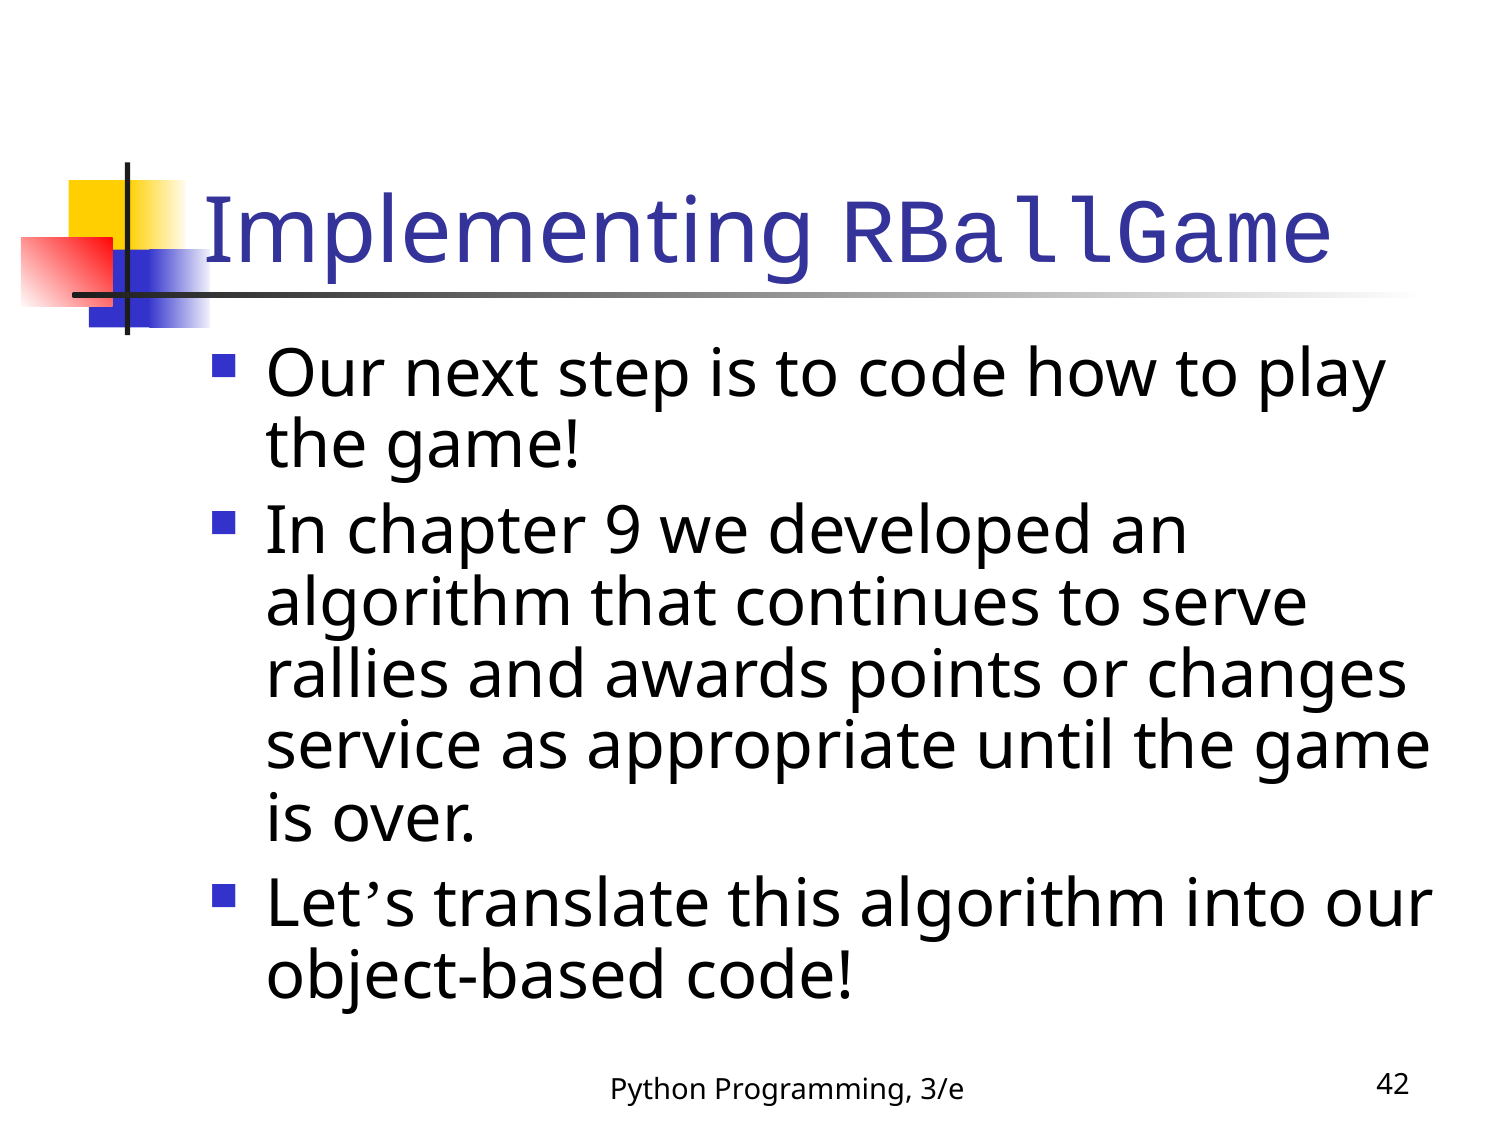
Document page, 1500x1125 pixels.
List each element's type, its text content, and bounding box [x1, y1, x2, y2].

footer Python Programming, 3/e [549, 1037, 1026, 1113]
list Our next step is to code how to play the game! In chapter 9 we developed an algorithm that continues to serve rallies and awards points or changes service as appropriate until the game is over. Let’s translate this algorithm into our object-based code! [193, 331, 1469, 1006]
slide_number 42 [1112, 1037, 1426, 1113]
title Implementing RBallGame [188, 101, 1468, 289]
